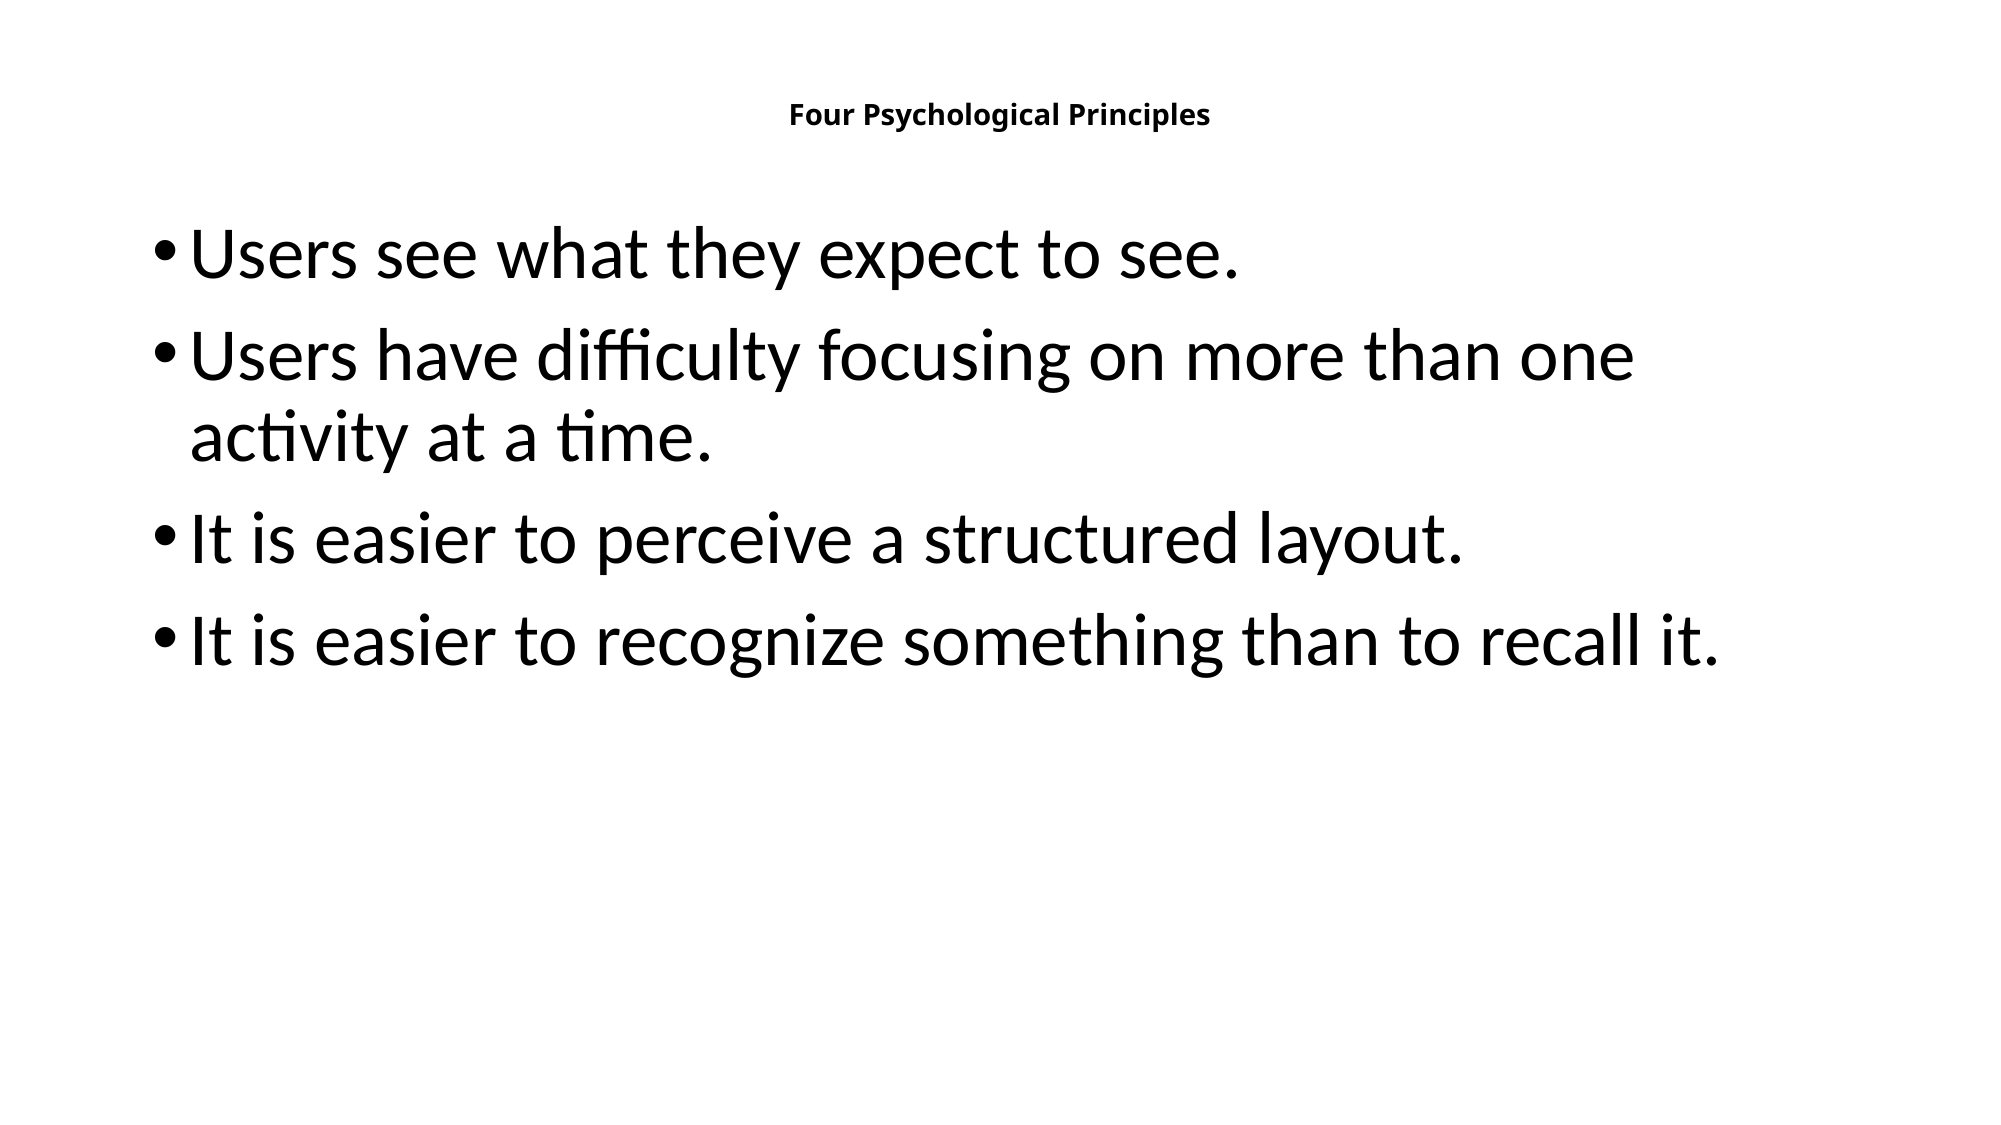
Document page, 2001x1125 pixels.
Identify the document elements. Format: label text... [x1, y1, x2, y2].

title Four Psychological Principles [137, 59, 1863, 177]
list Users see what they expect to see. Users have difficulty focusing on more than one activity at a time. It is easier to perceive a structured layout. It is easier to recognize something than to recall it. [137, 206, 1863, 1014]
